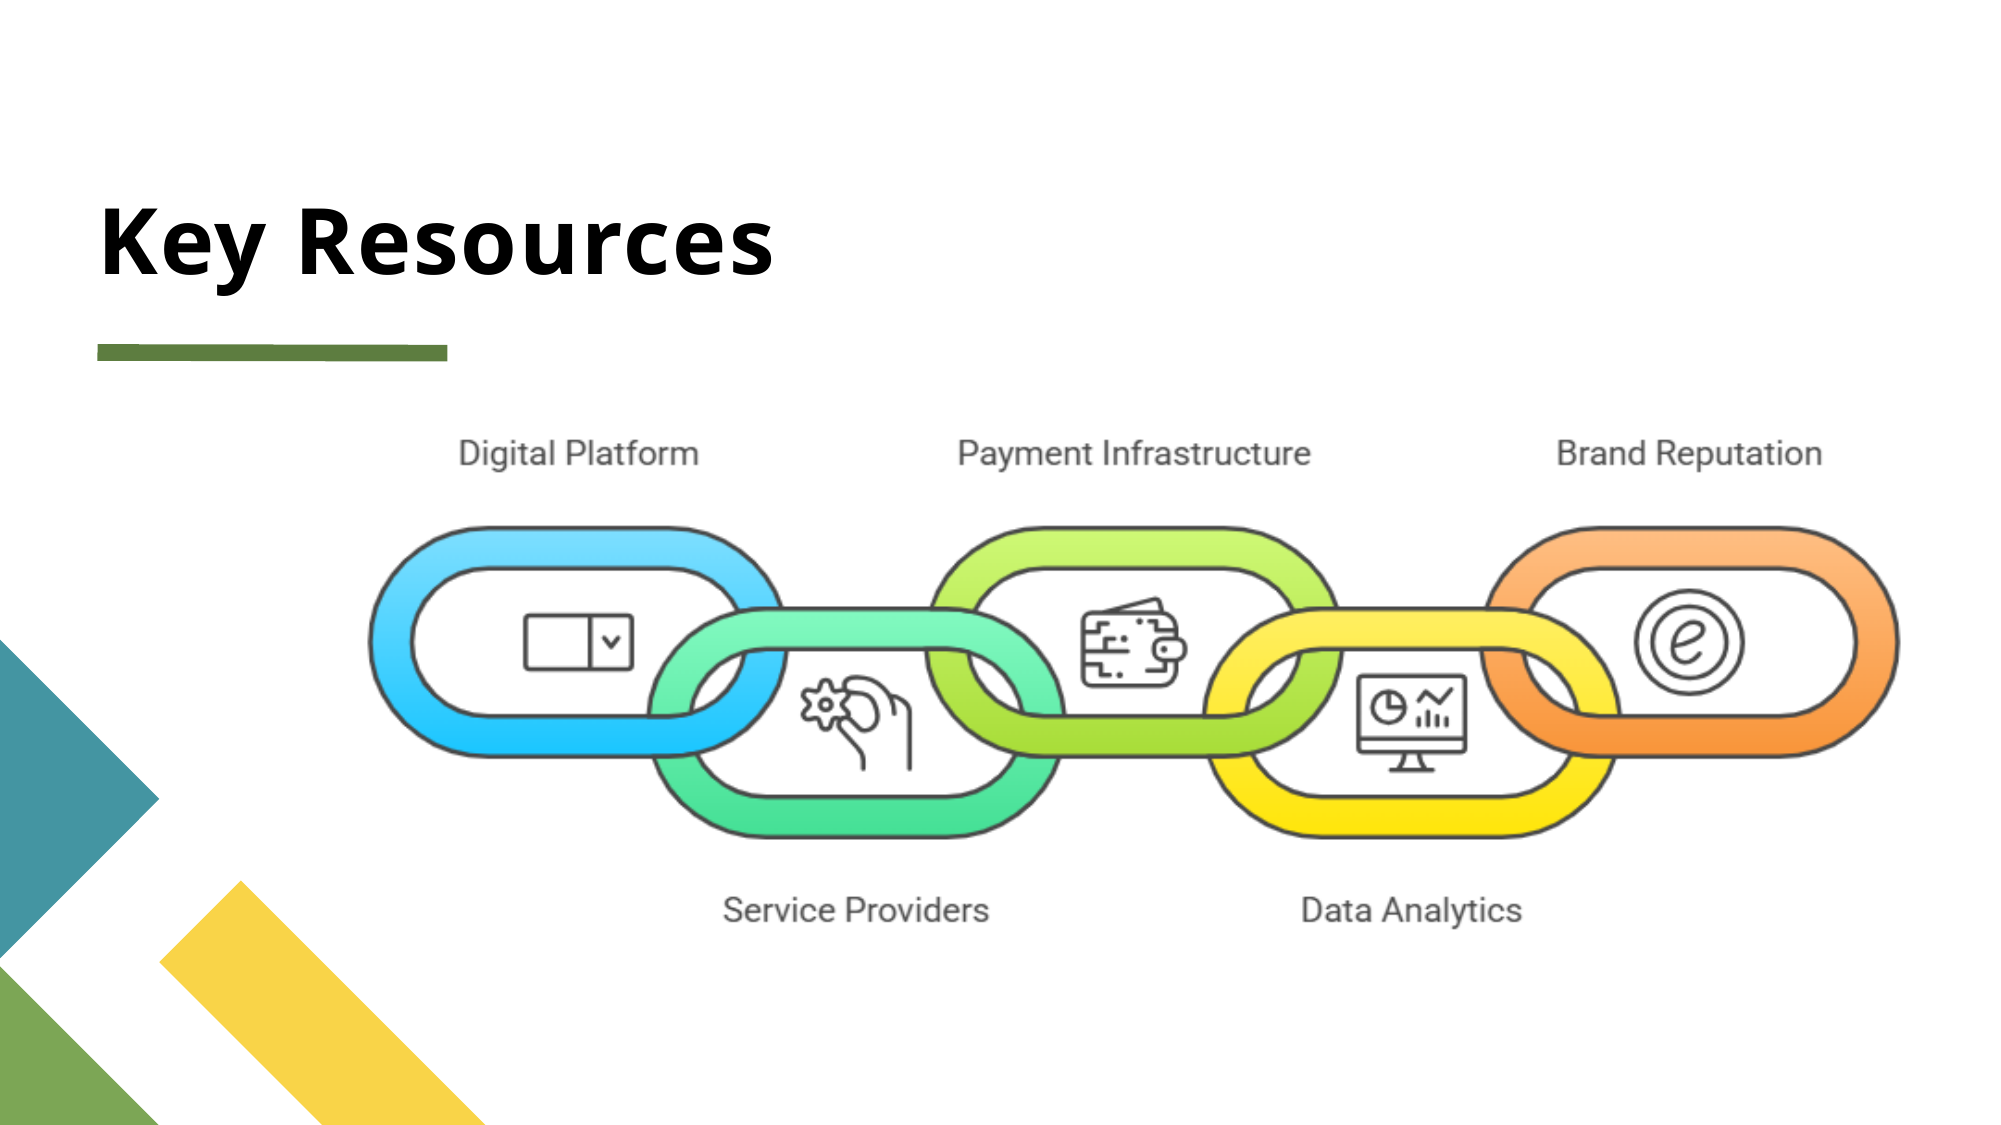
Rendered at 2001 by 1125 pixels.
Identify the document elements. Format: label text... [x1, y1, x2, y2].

picture [346, 374, 1930, 985]
title Key Resources [97, 16, 1882, 293]
